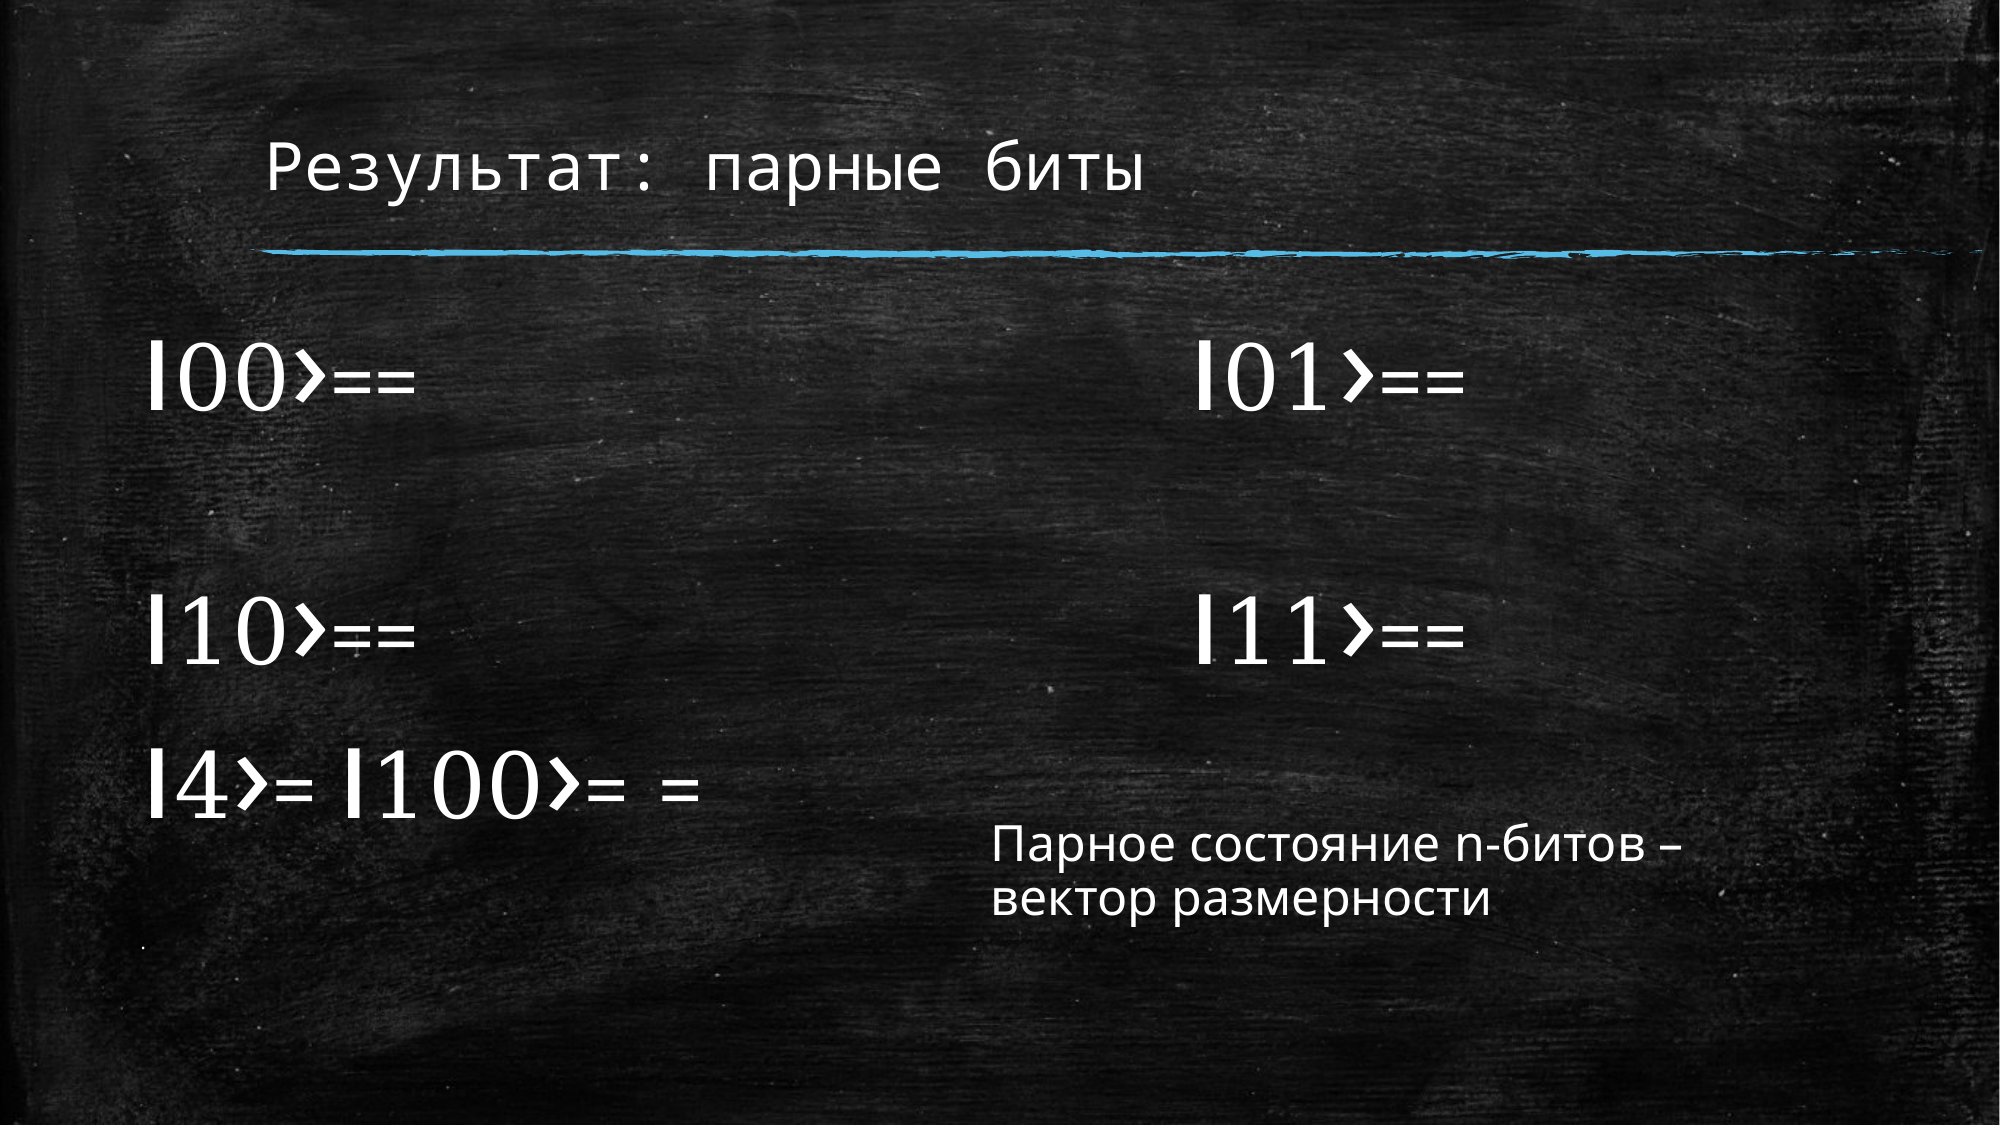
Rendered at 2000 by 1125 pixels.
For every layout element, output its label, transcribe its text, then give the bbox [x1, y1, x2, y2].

title Результат: парные биты [249, 45, 1750, 213]
